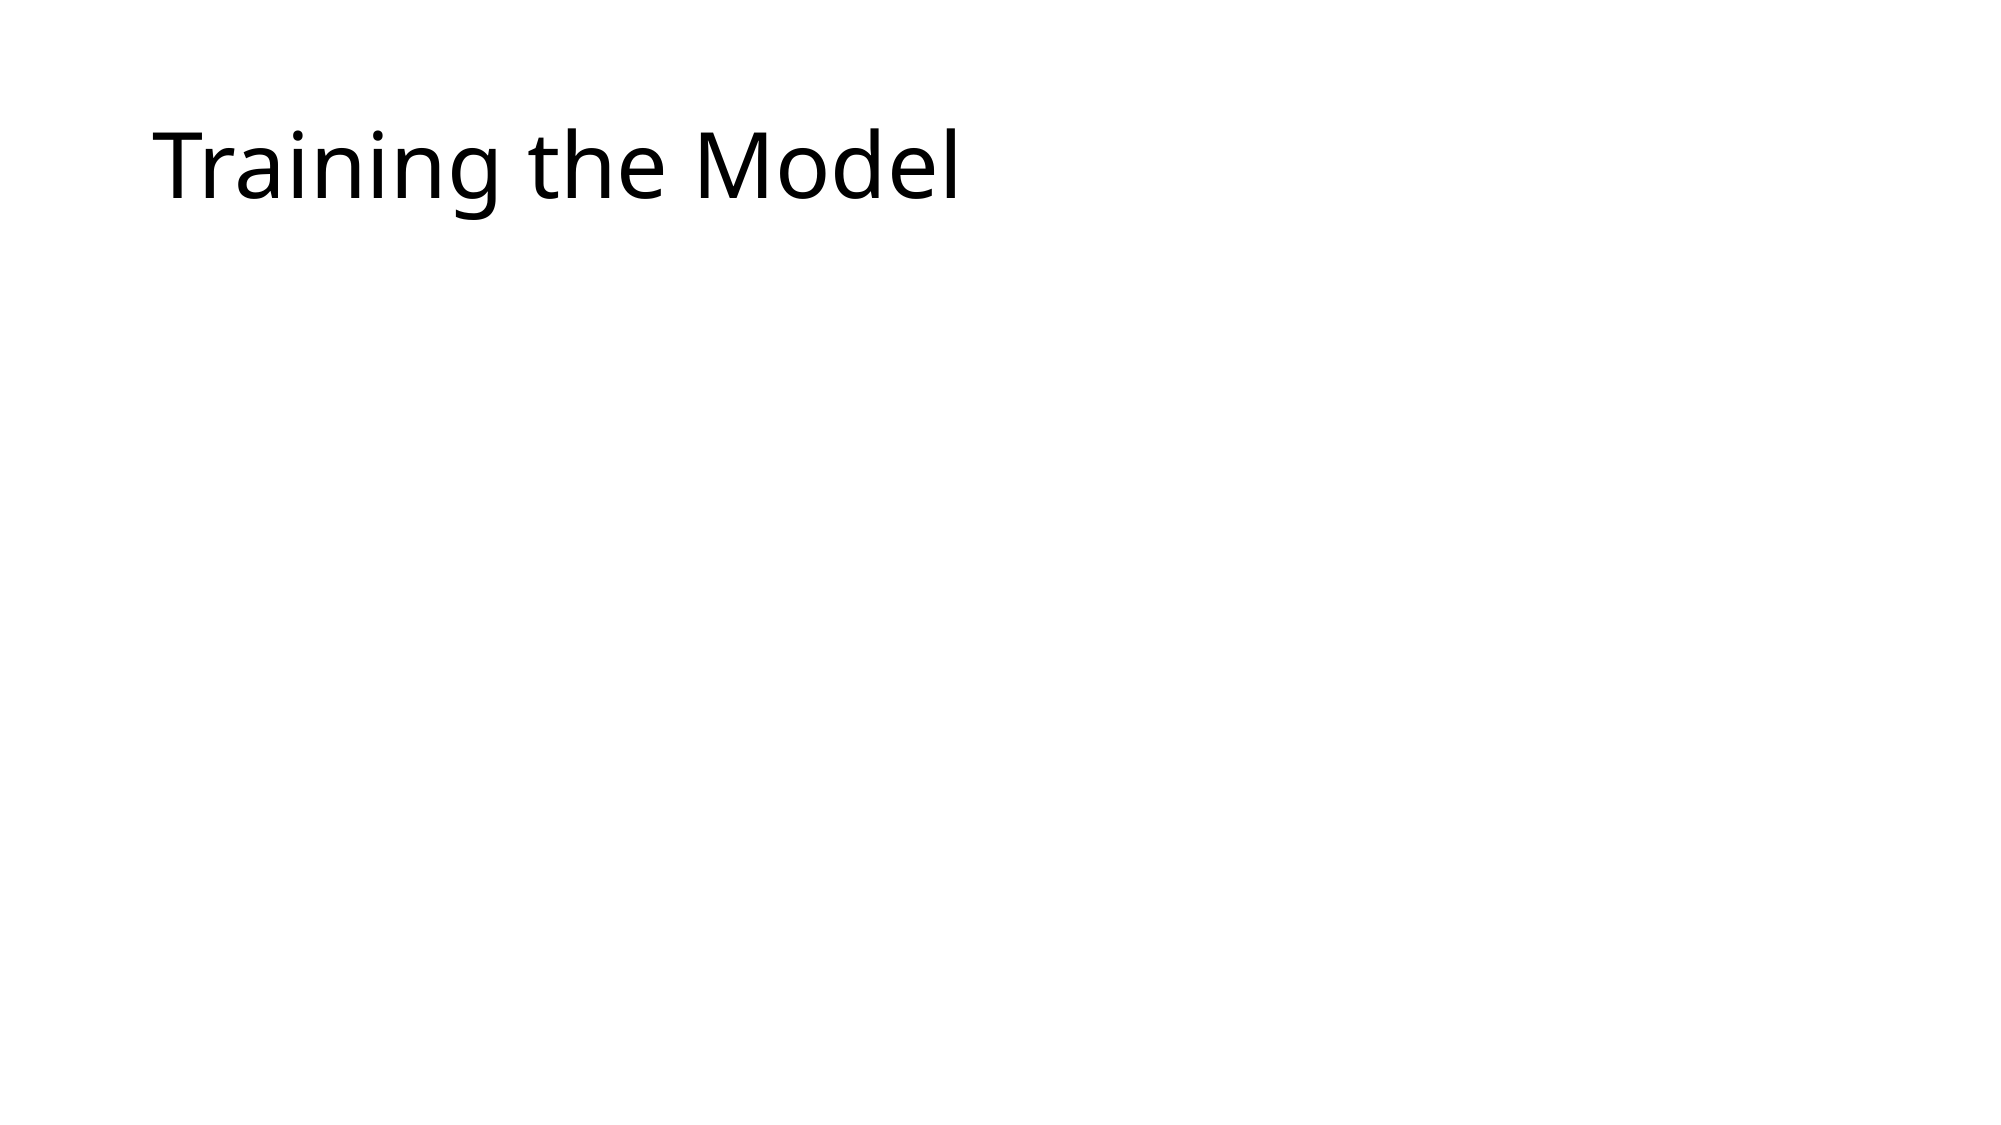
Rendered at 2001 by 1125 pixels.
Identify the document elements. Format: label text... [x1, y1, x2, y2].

title Training the Model [137, 59, 1863, 278]
